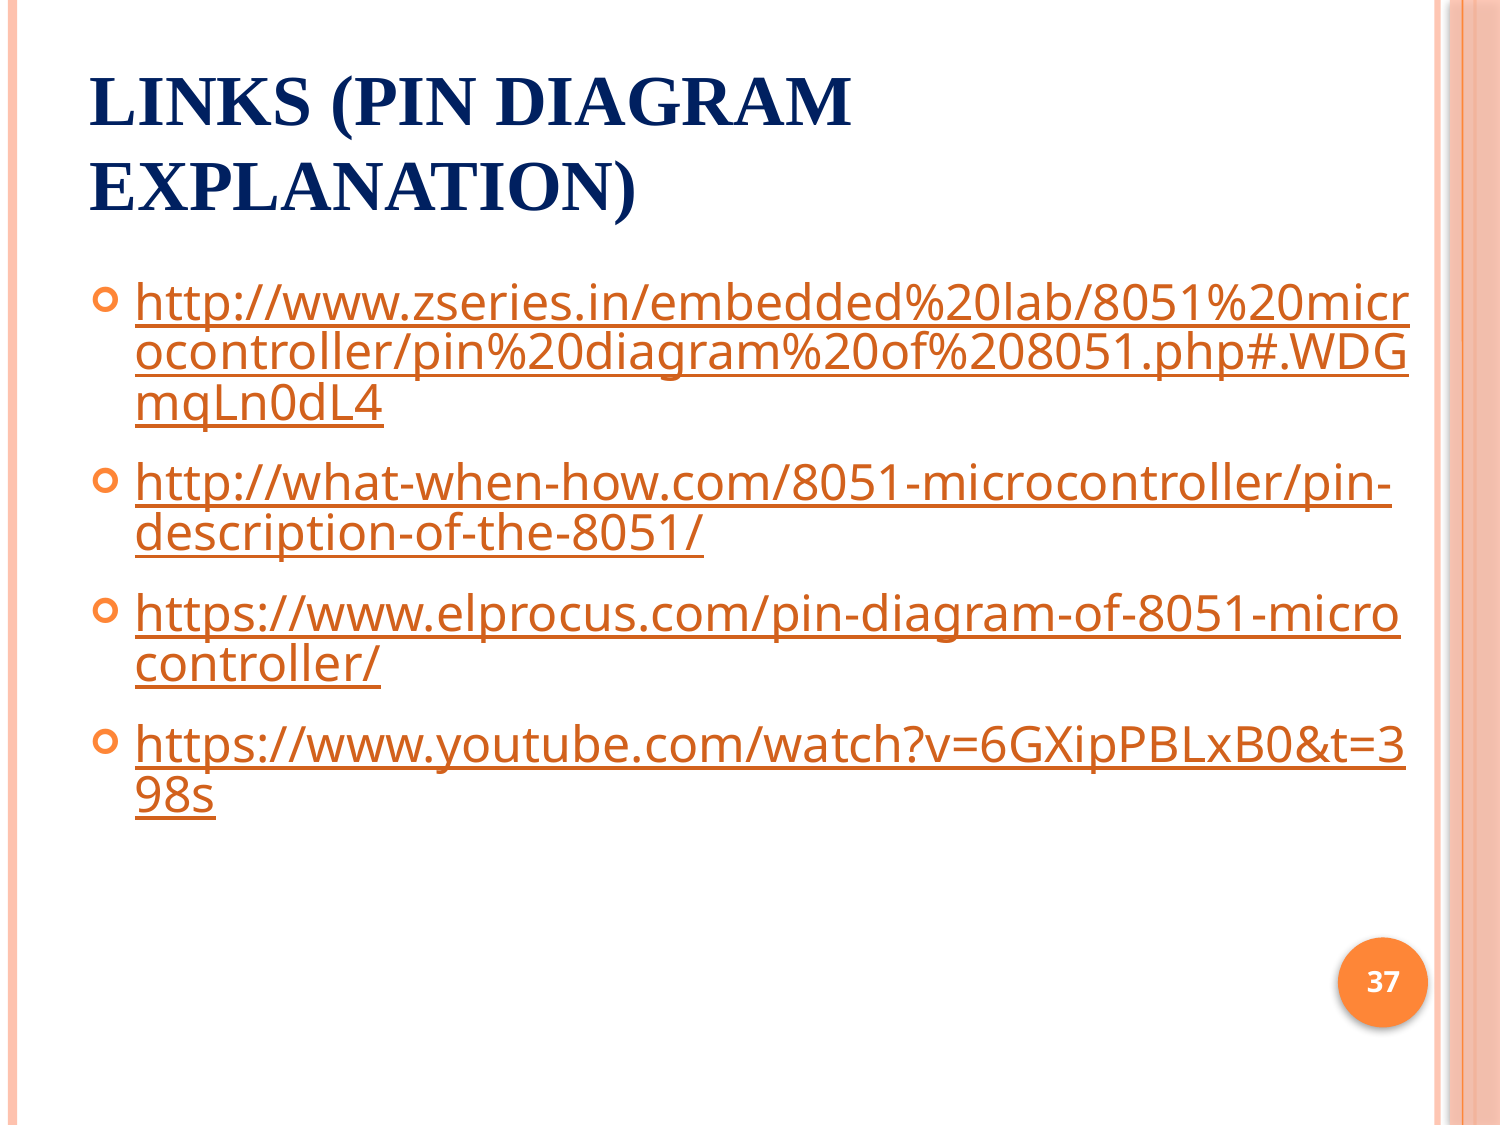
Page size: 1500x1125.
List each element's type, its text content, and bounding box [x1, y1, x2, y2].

list http://www.zseries.in/embedded%20lab/8051%20microcontroller/pin%20diagram%20of%208051.php#.WDGmqLn0dL4 http://what-when-how.com/8051-microcontroller/pin-description-of-the-8051/ https://www.elprocus.com/pin-diagram-of-8051-microcontroller/ https://www.youtube.com/watch?v=6GXipPBLxB0&t=398s [75, 262, 1434, 1062]
slide_number 37 [1333, 940, 1434, 1027]
title Links (Pin Diagram explanation) [75, 45, 1300, 233]
